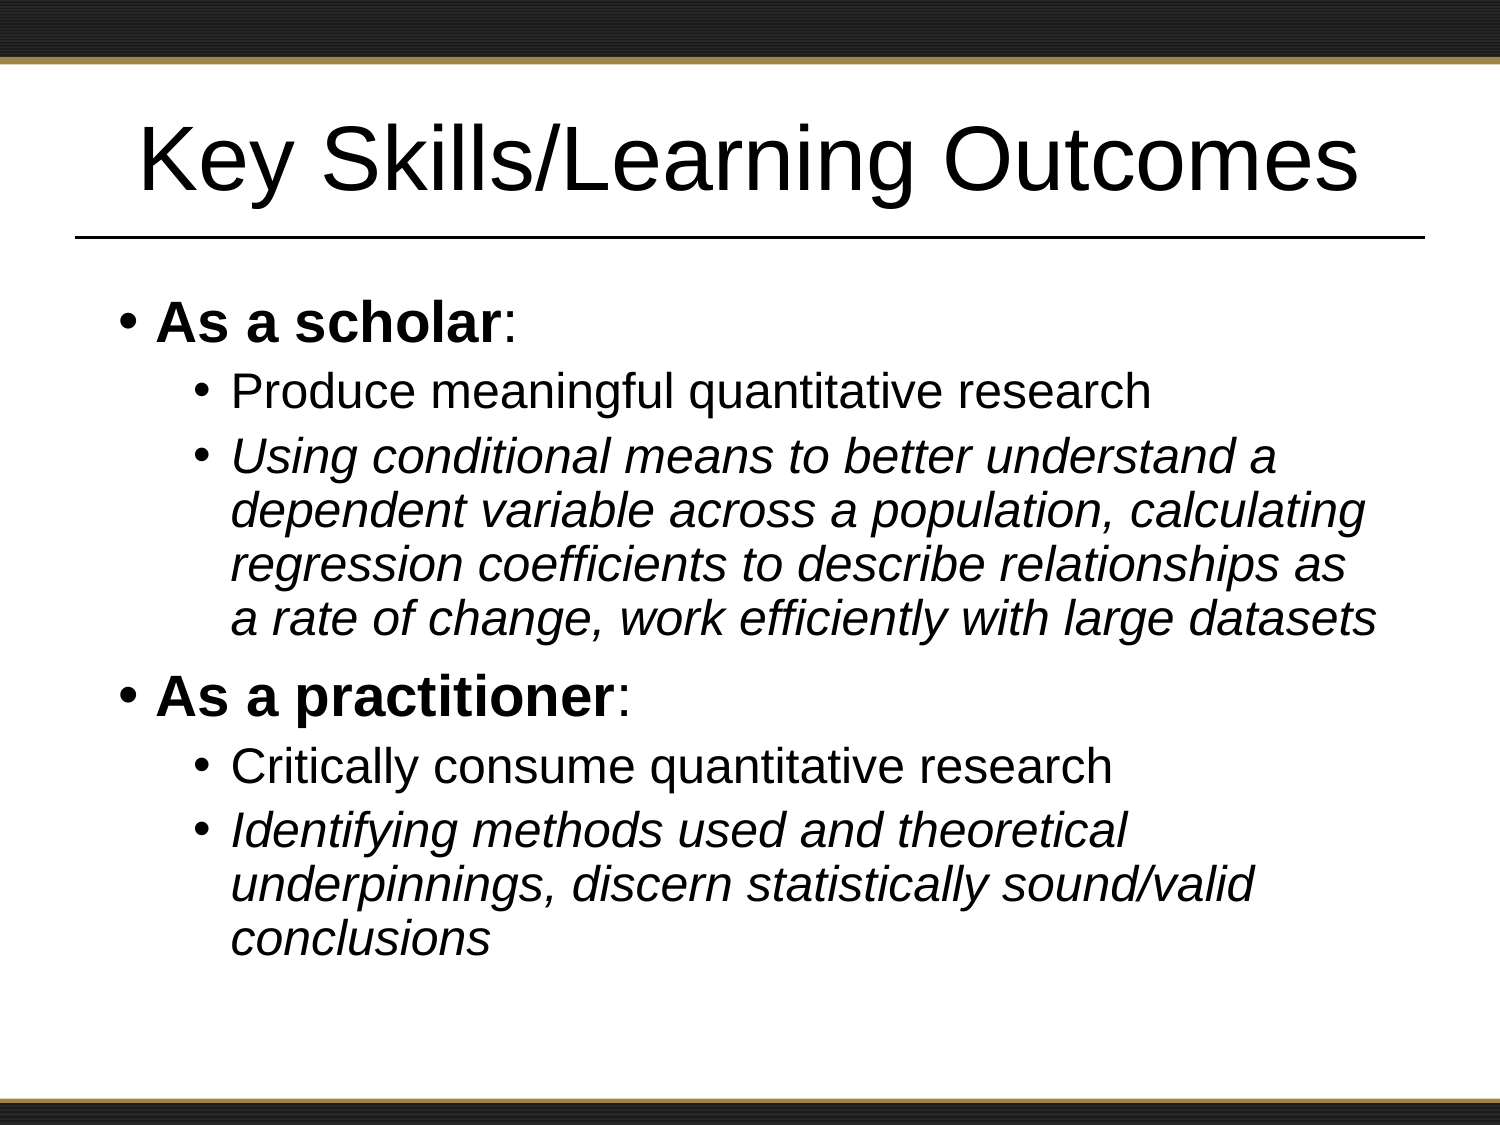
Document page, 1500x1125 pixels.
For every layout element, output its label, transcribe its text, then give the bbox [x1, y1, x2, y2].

list As a scholar: Produce meaningful quantitative research Using conditional means to better understand a dependent variable across a population, calculating regression coefficients to describe relationships as a rate of change, work efficiently with large datasets As a practitioner: Critically consume quantitative research Identifying methods used and theoretical underpinnings, discern statistically sound/valid conclusions [103, 284, 1397, 999]
picture [0, 0, 1500, 57]
picture [0, 1103, 1500, 1125]
title Key Skills/Learning Outcomes [103, 52, 1397, 270]
